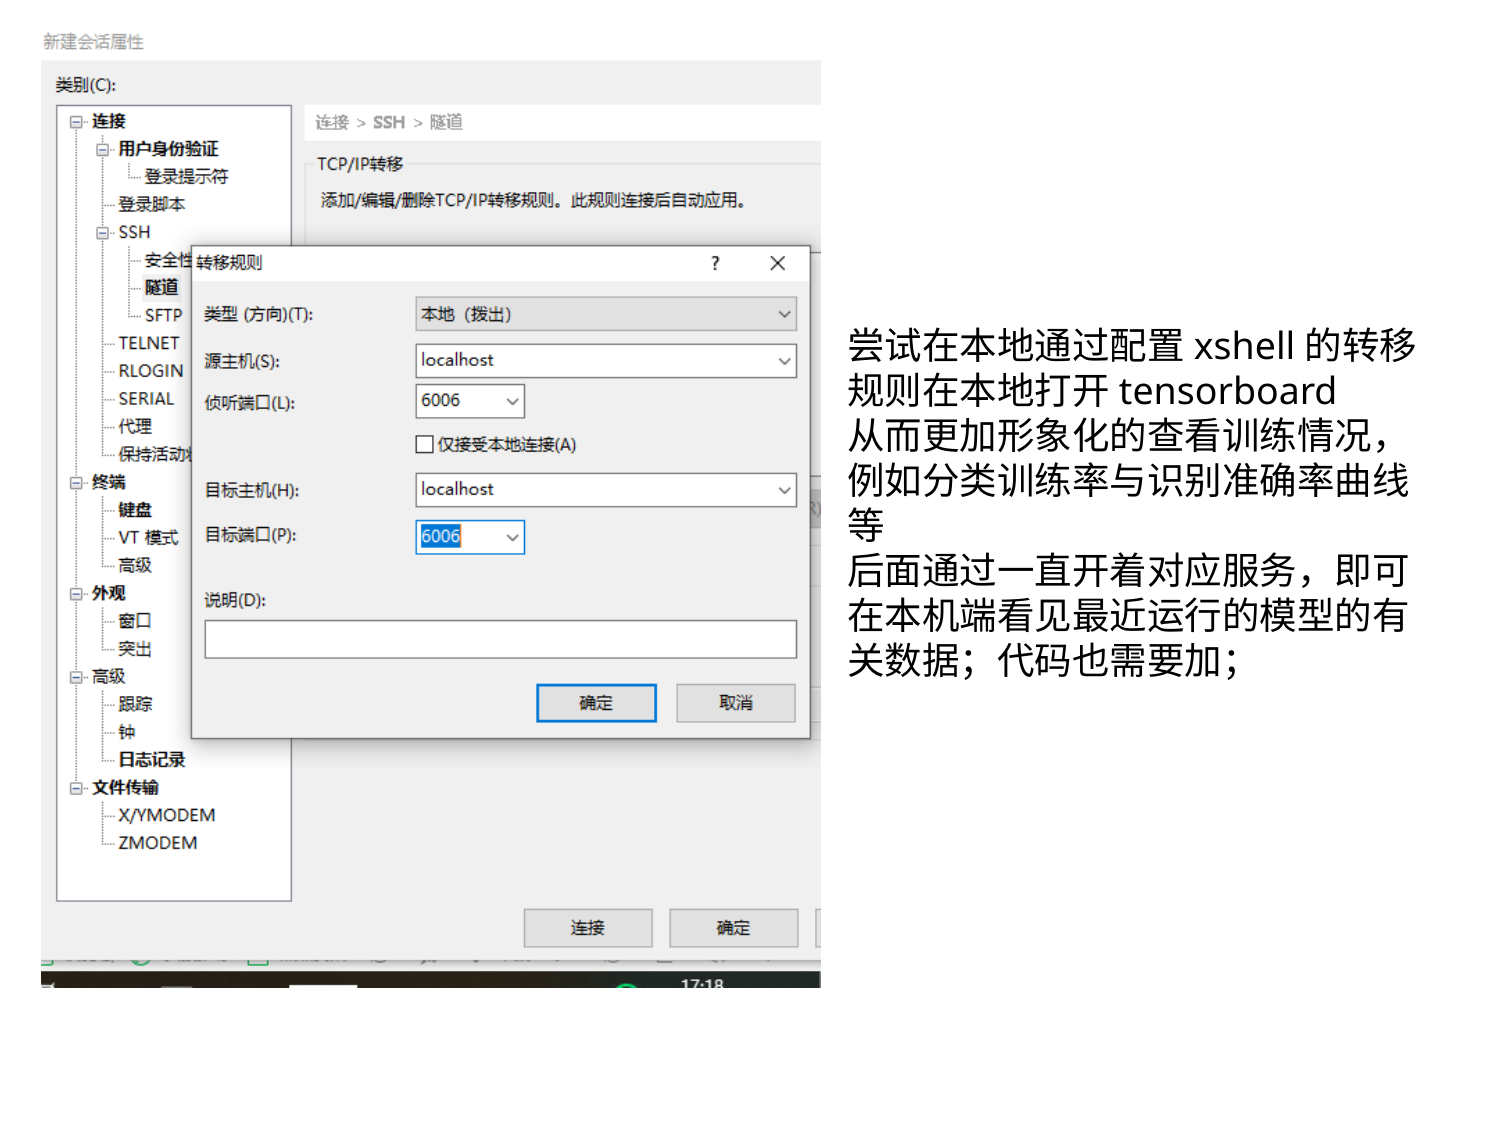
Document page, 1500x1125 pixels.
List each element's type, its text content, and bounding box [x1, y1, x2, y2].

text_box 尝试在本地通过配置xshell的转移规则在本地打开tensorboard 从而更加形象化的查看训练情况，例如分类训练率与识别准确率曲线等 后面通过一直开着对应服务，即可在本机端看见最近运行的模型的有关数据；代码也需要加； [832, 314, 1441, 735]
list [41, 30, 822, 989]
